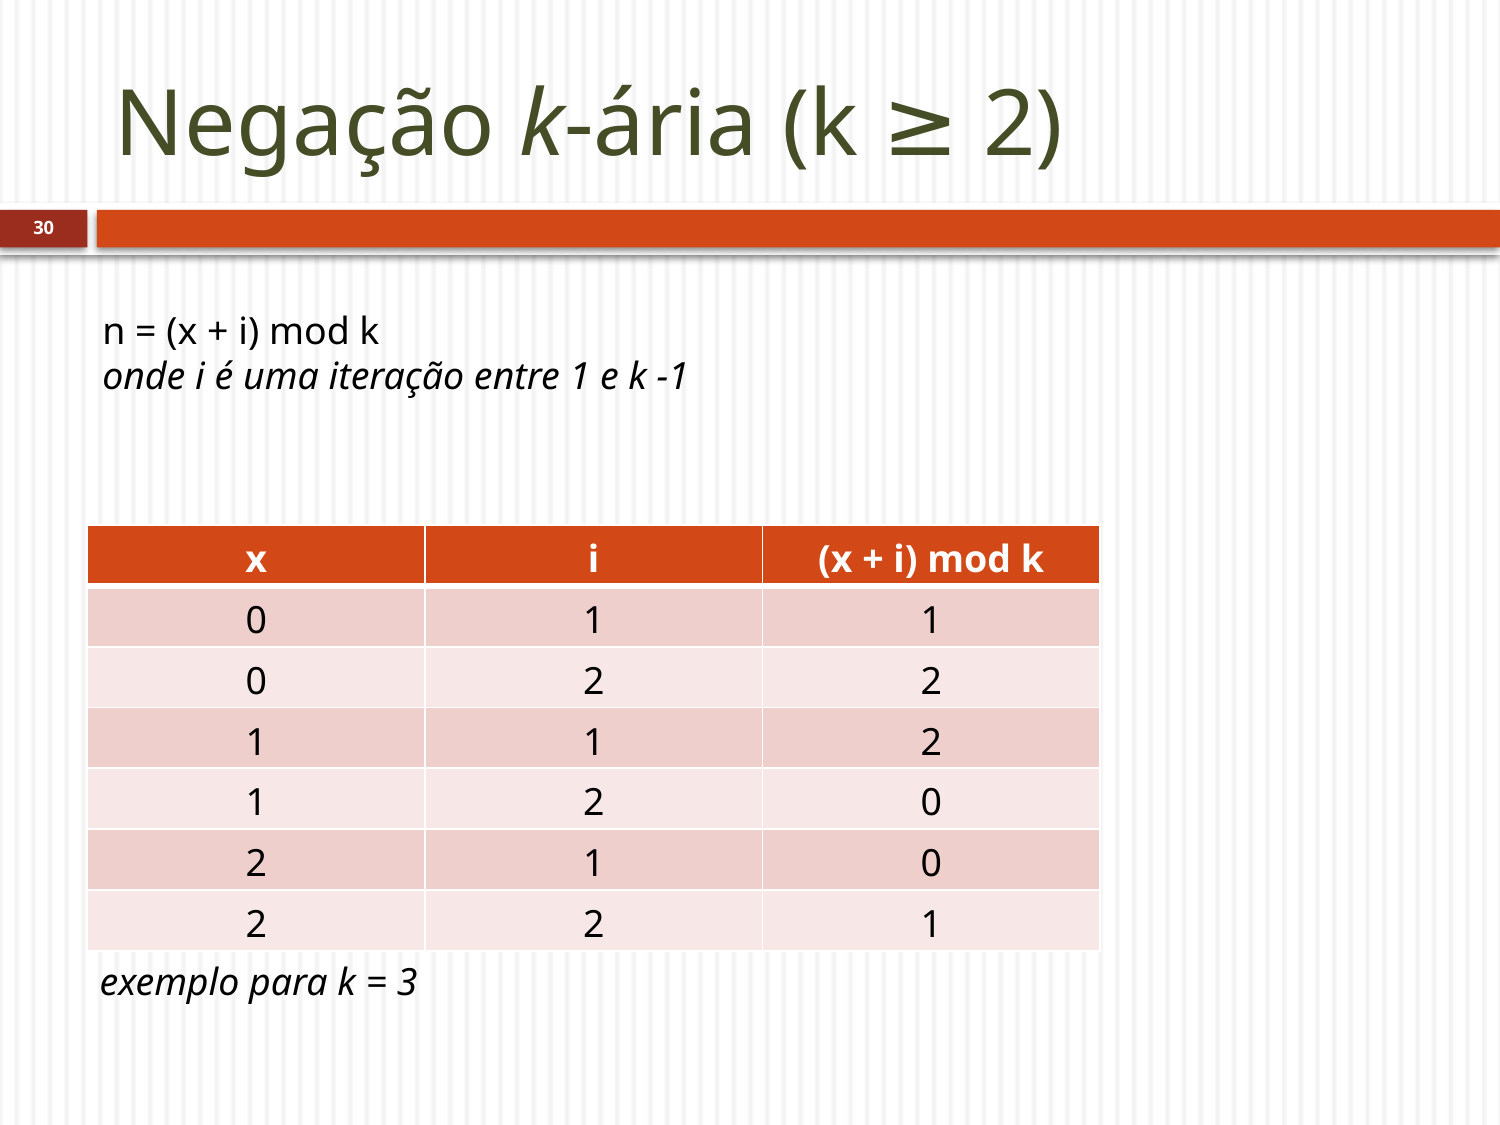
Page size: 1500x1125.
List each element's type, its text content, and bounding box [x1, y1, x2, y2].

table_cell 2 [426, 891, 762, 950]
slide_number 30 [0, 208, 88, 249]
text_box exemplo para k = 3 [84, 950, 835, 1125]
title Negação k-ária (k ≥ 2) [99, 37, 1438, 200]
table_cell 0 [763, 769, 1099, 828]
table_cell 2 [88, 830, 424, 889]
table_cell 0 [763, 830, 1099, 889]
table_cell 2 [763, 648, 1099, 707]
table_cell 1 [426, 830, 762, 889]
text_box n = (x + i) mod k onde i é uma iteração entre 1 e k -1 [87, 299, 838, 524]
table_cell 2 [763, 708, 1099, 767]
table_header (x + i) mod k [763, 526, 1099, 583]
table_cell 2 [426, 648, 762, 707]
table_cell 1 [88, 708, 424, 767]
table_cell 0 [88, 589, 424, 646]
table_cell 1 [763, 891, 1099, 950]
table_cell 1 [88, 769, 424, 828]
table_cell 1 [426, 708, 762, 767]
table_header x [88, 526, 424, 583]
table_cell 2 [426, 769, 762, 828]
table_cell 1 [426, 589, 762, 646]
table_cell 0 [88, 648, 424, 707]
picture [0, 255, 1500, 1125]
table_cell 1 [763, 589, 1099, 646]
picture [0, 0, 1500, 202]
table_cell 2 [88, 891, 424, 950]
table_header i [426, 526, 762, 583]
